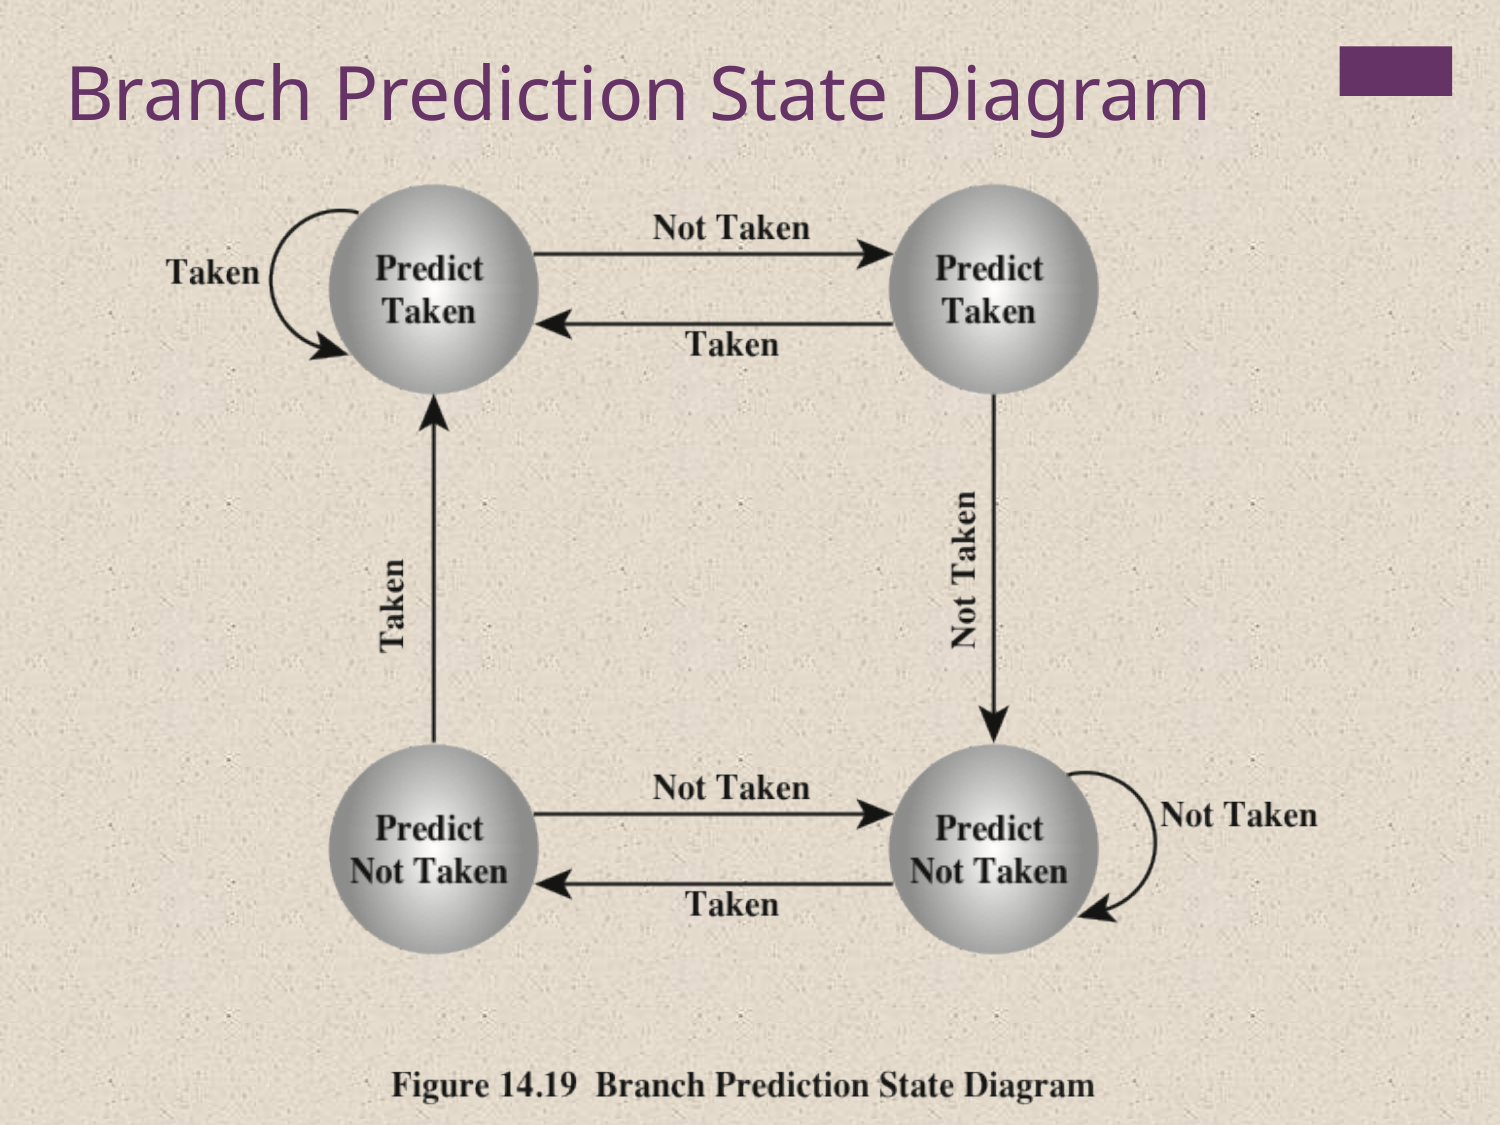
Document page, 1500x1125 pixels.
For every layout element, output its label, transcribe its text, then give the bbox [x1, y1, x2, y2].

picture [0, 0, 1500, 1125]
title Branch Prediction State Diagram [50, 37, 1290, 221]
